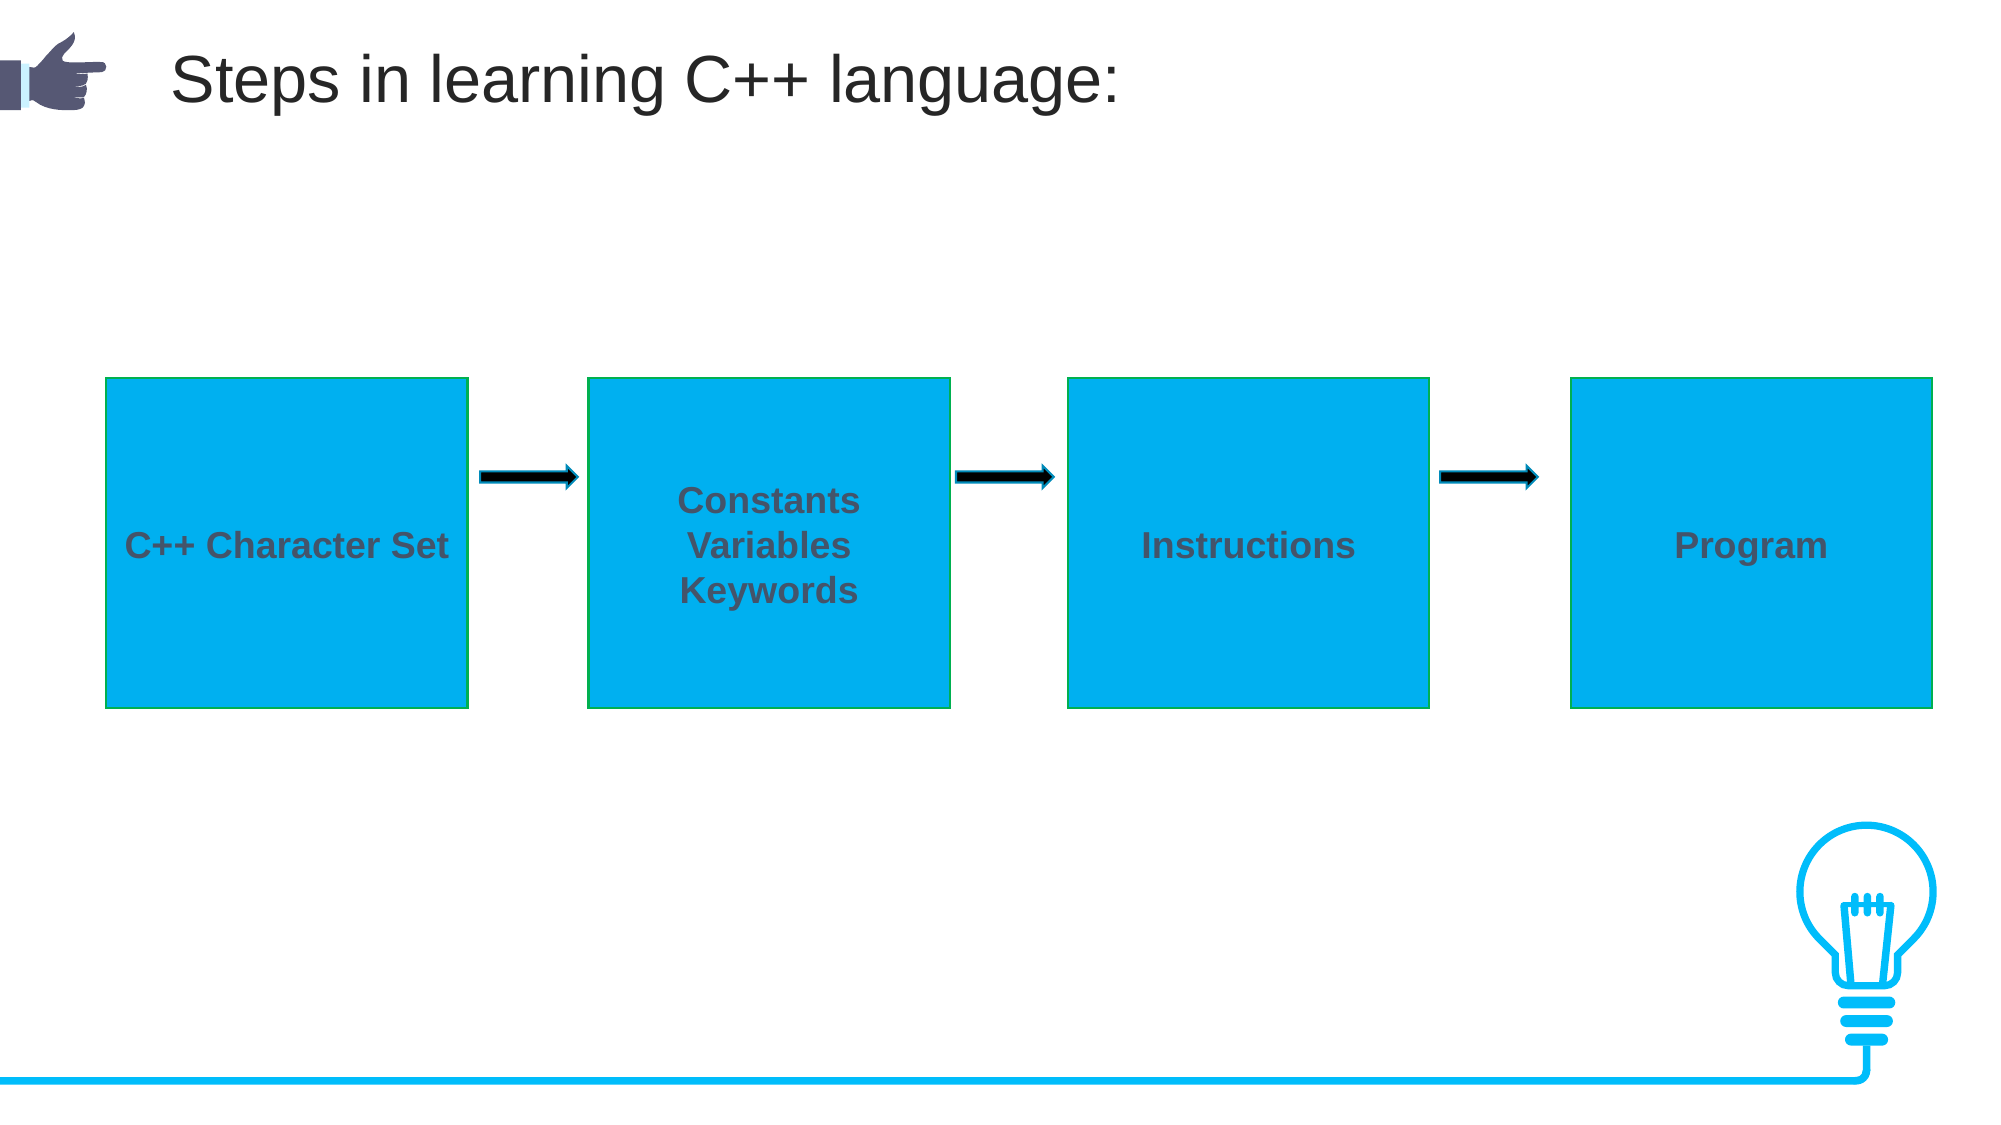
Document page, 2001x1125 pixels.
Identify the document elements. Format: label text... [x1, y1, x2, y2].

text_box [106, 378, 1932, 708]
list Steps in learning C++ language: [155, 20, 1952, 143]
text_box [0, 32, 107, 111]
